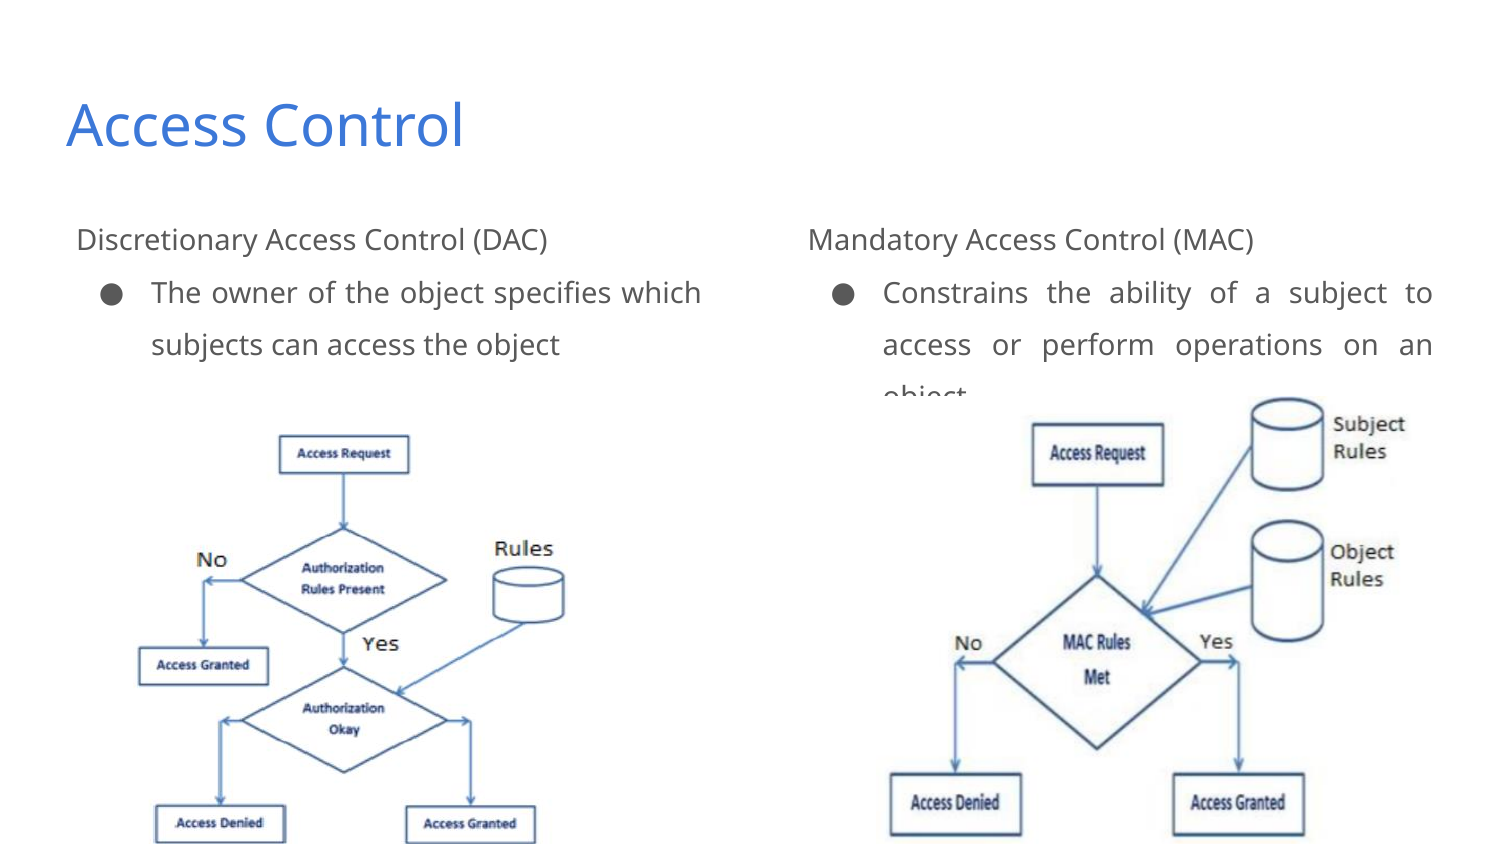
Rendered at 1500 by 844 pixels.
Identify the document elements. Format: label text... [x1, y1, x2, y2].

list Discretionary Access Control (DAC) The owner of the object specifies which subjects can access the object [61, 189, 718, 828]
title Access Control [51, 72, 1449, 167]
picture [133, 434, 568, 844]
list Mandatory Access Control (MAC) Constrains the ability of a subject to access or perform operations on an object. [792, 189, 1449, 828]
picture [876, 396, 1414, 844]
